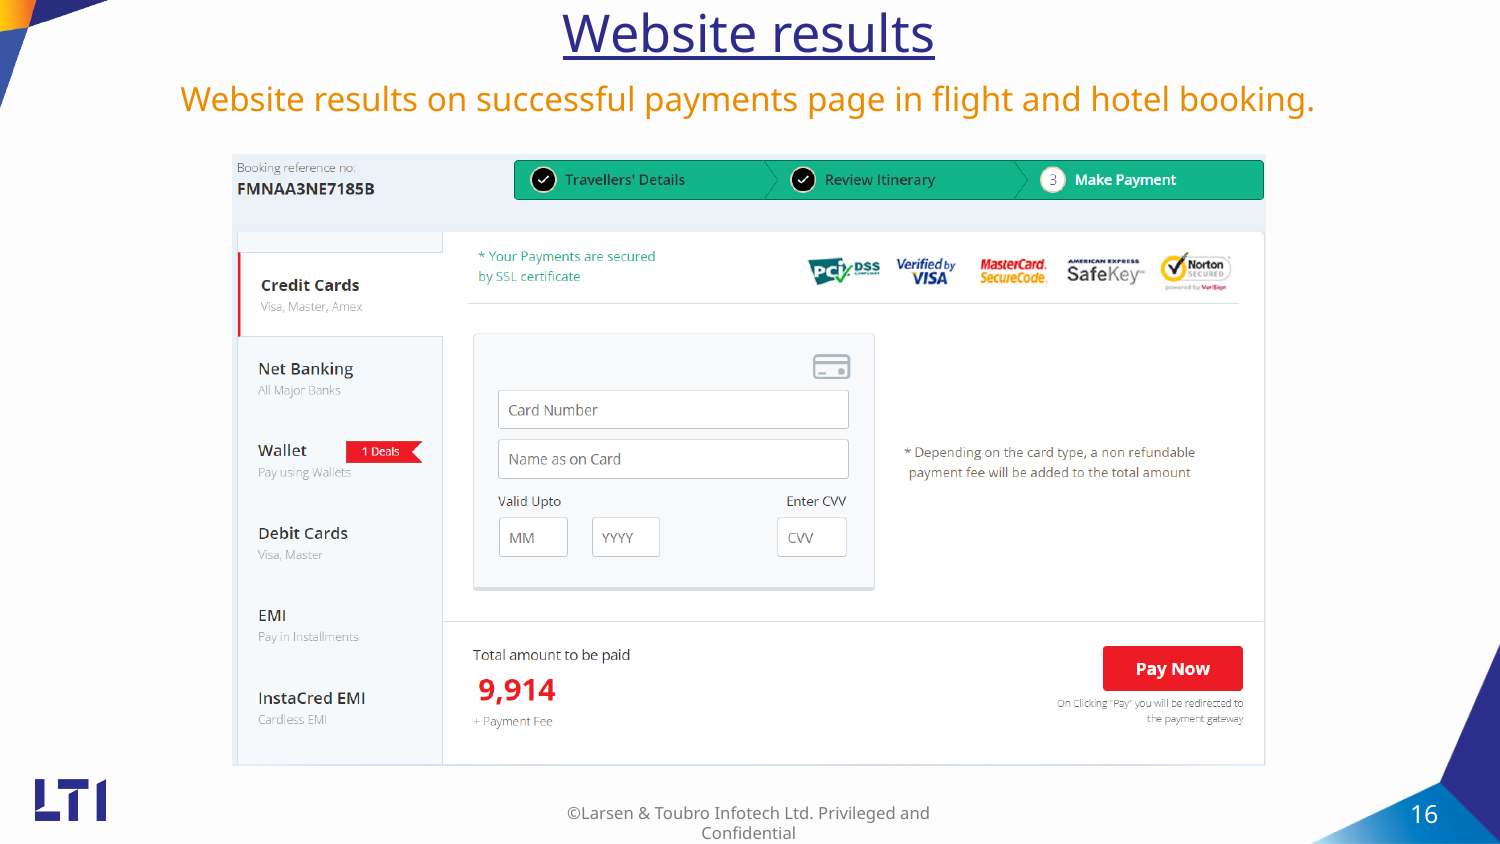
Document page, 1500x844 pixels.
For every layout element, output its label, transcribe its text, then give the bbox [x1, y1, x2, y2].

title Website results [90, 0, 1408, 64]
picture [0, 0, 109, 110]
list Website results on successful payments page in flight and hotel booking. [95, 77, 1403, 109]
picture [35, 779, 106, 821]
picture [1288, 640, 1500, 844]
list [232, 153, 1266, 766]
